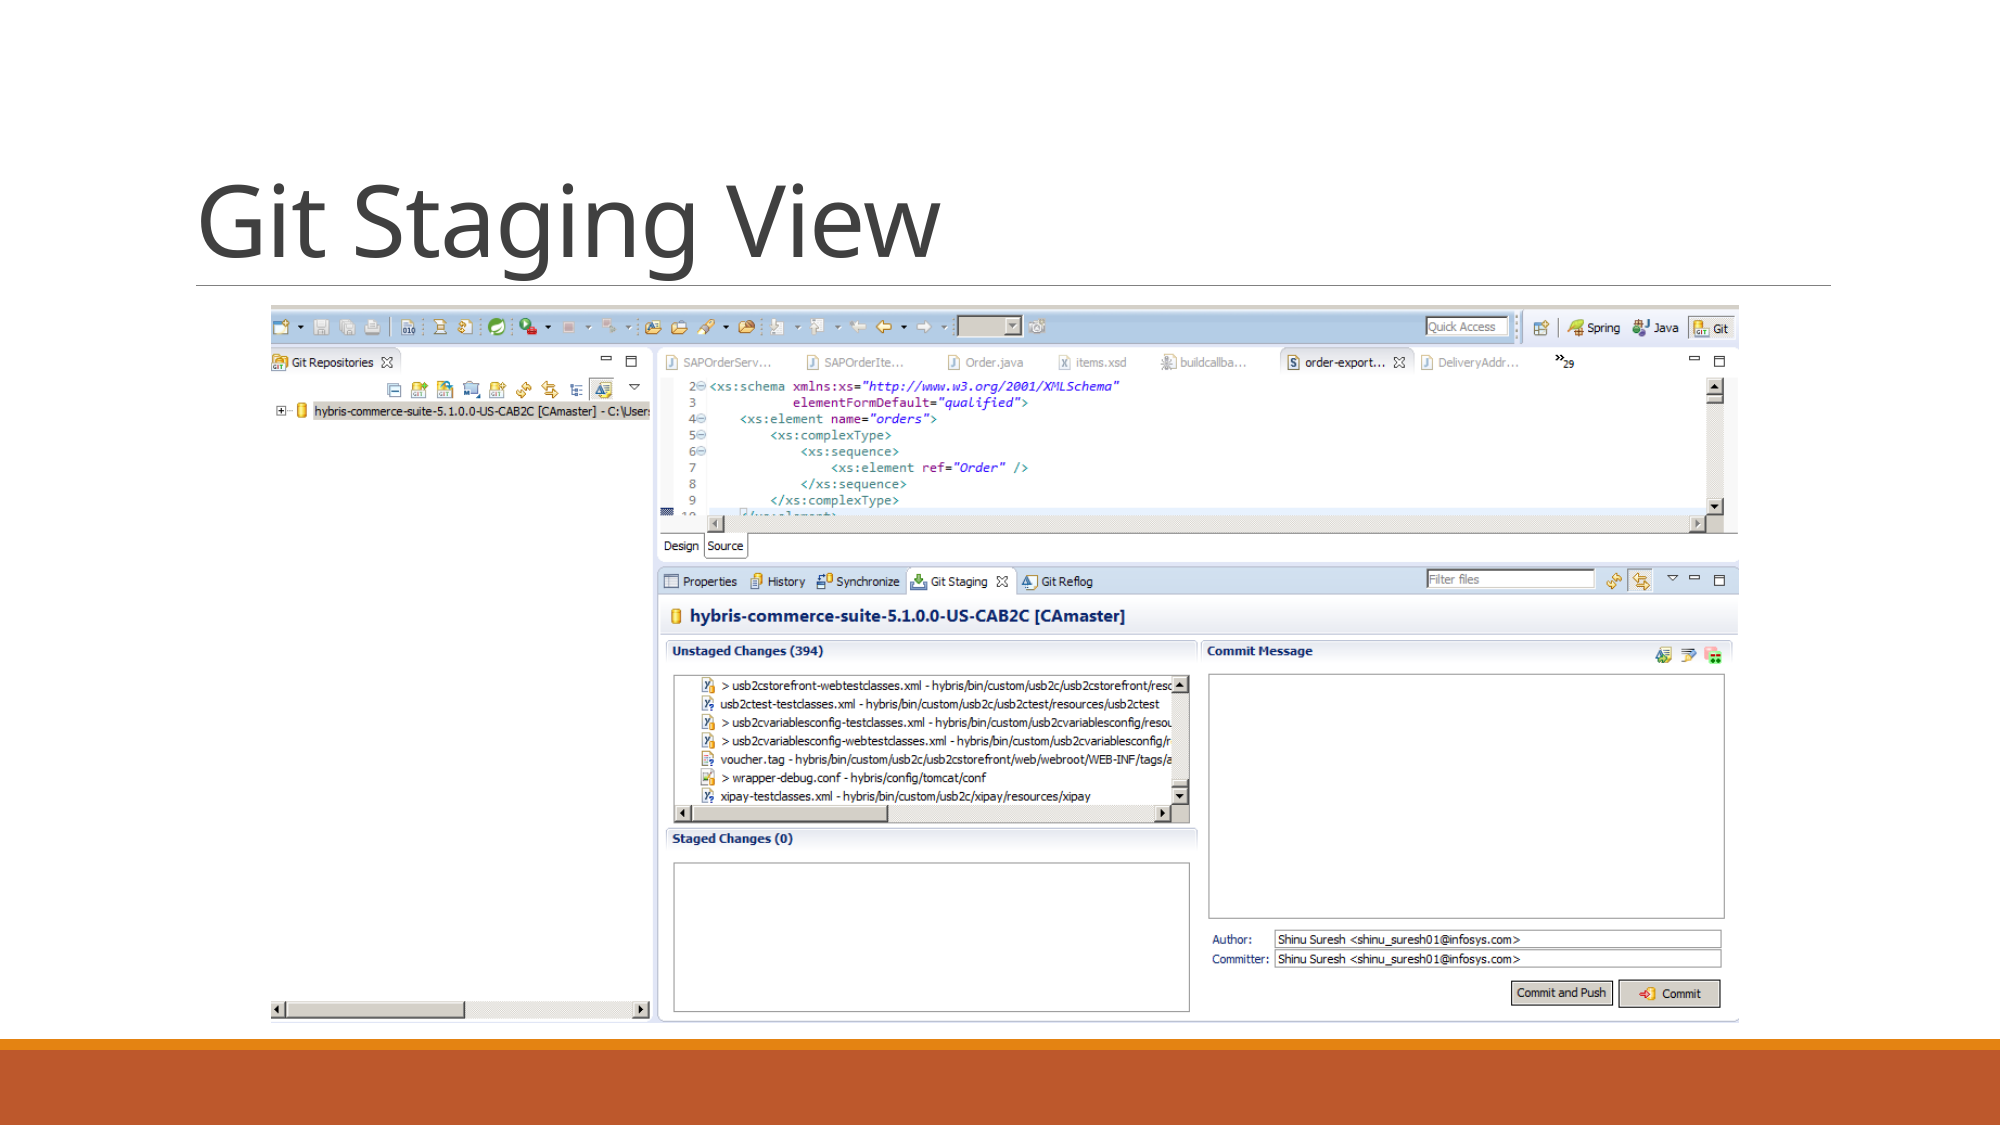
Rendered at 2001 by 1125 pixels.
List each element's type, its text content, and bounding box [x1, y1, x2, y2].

title Git Staging View [180, 47, 1830, 285]
picture [271, 304, 1739, 1024]
